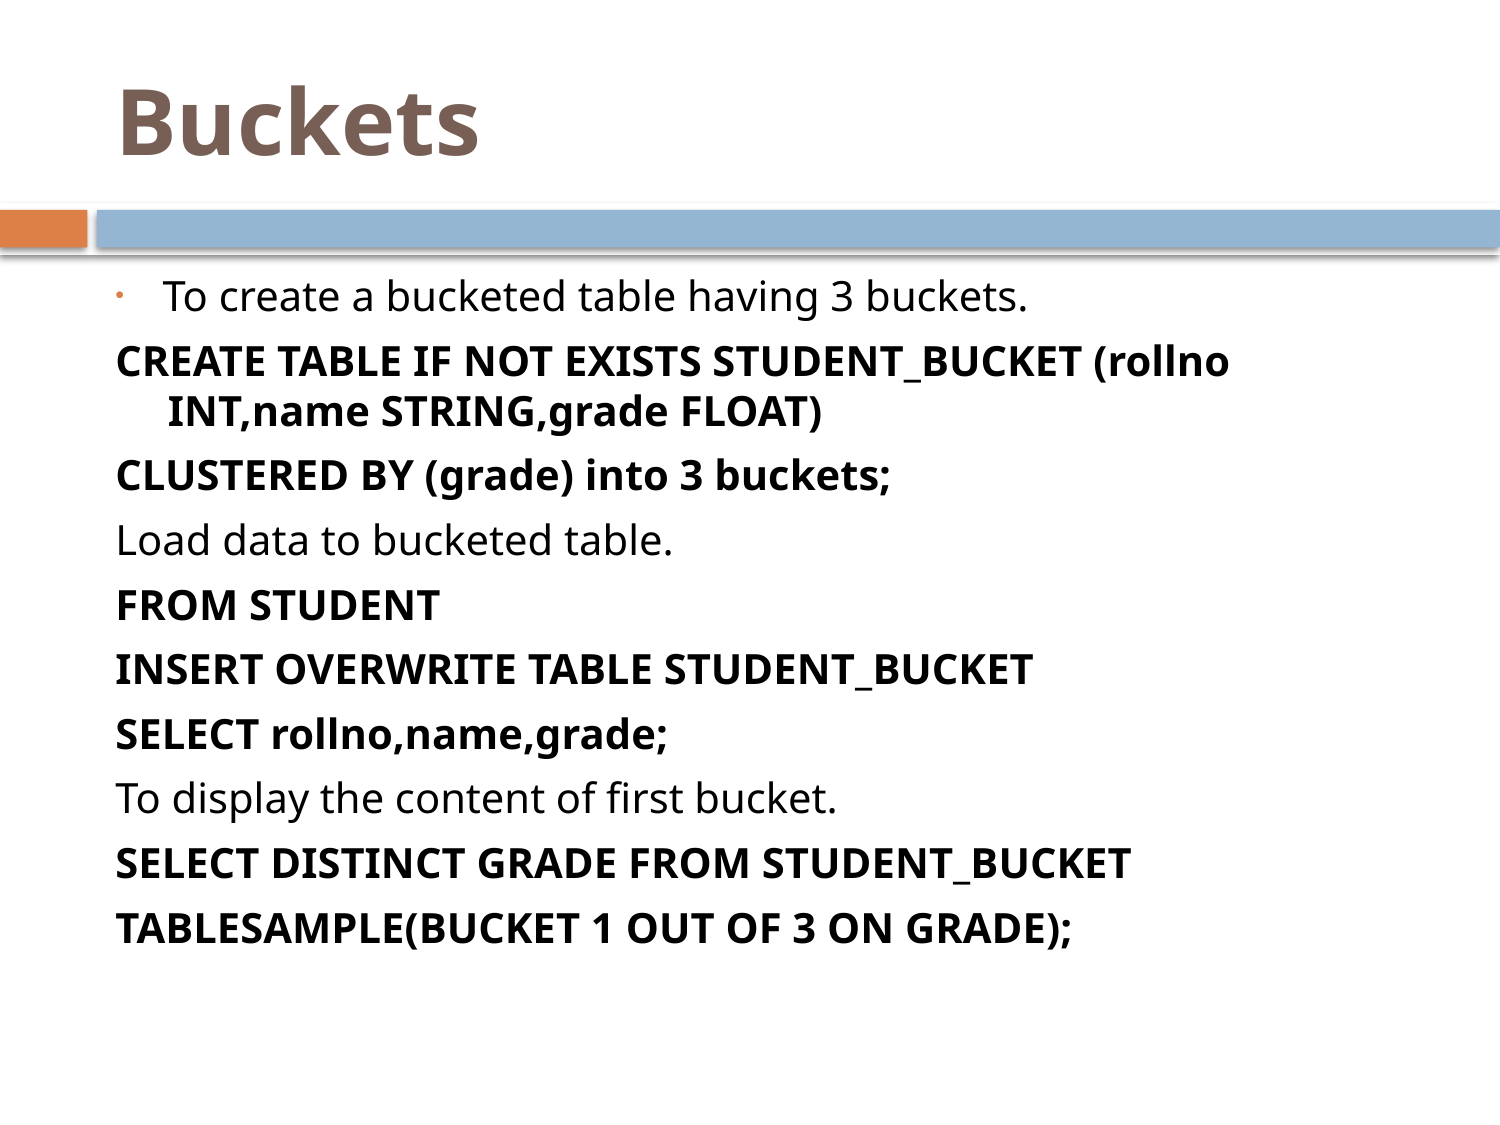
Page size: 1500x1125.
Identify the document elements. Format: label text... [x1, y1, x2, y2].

title Buckets [100, 37, 1439, 201]
list To create a bucketed table having 3 buckets. CREATE TABLE IF NOT EXISTS STUDENT_BUCKET (rollno INT,name STRING,grade FLOAT) CLUSTERED BY (grade) into 3 buckets; Load data to bucketed table. FROM STUDENT INSERT OVERWRITE TABLE STUDENT_BUCKET SELECT rollno,name,grade; To display the content of first bucket. SELECT DISTINCT GRADE FROM STUDENT_BUCKET TABLESAMPLE(BUCKET 1 OUT OF 3 ON GRADE); [100, 262, 1439, 1001]
